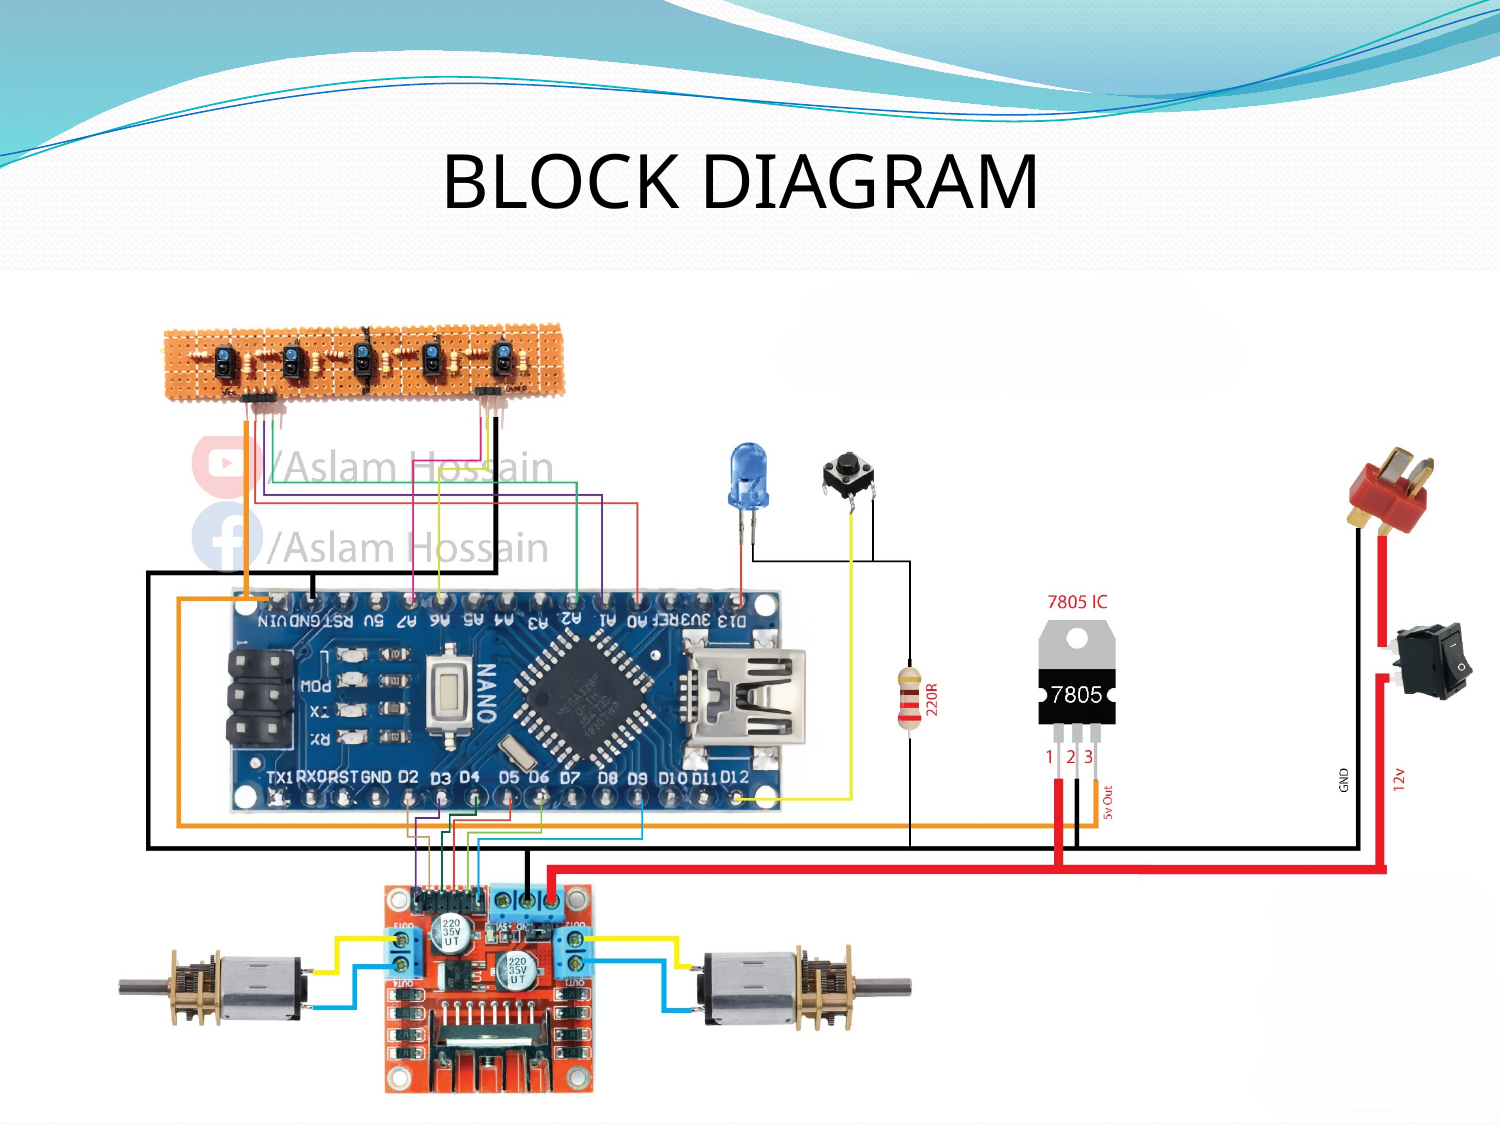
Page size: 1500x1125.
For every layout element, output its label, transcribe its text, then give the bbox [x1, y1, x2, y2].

picture [0, 271, 1500, 1123]
text_box BLOCK DIAGRAM [98, 125, 1386, 271]
